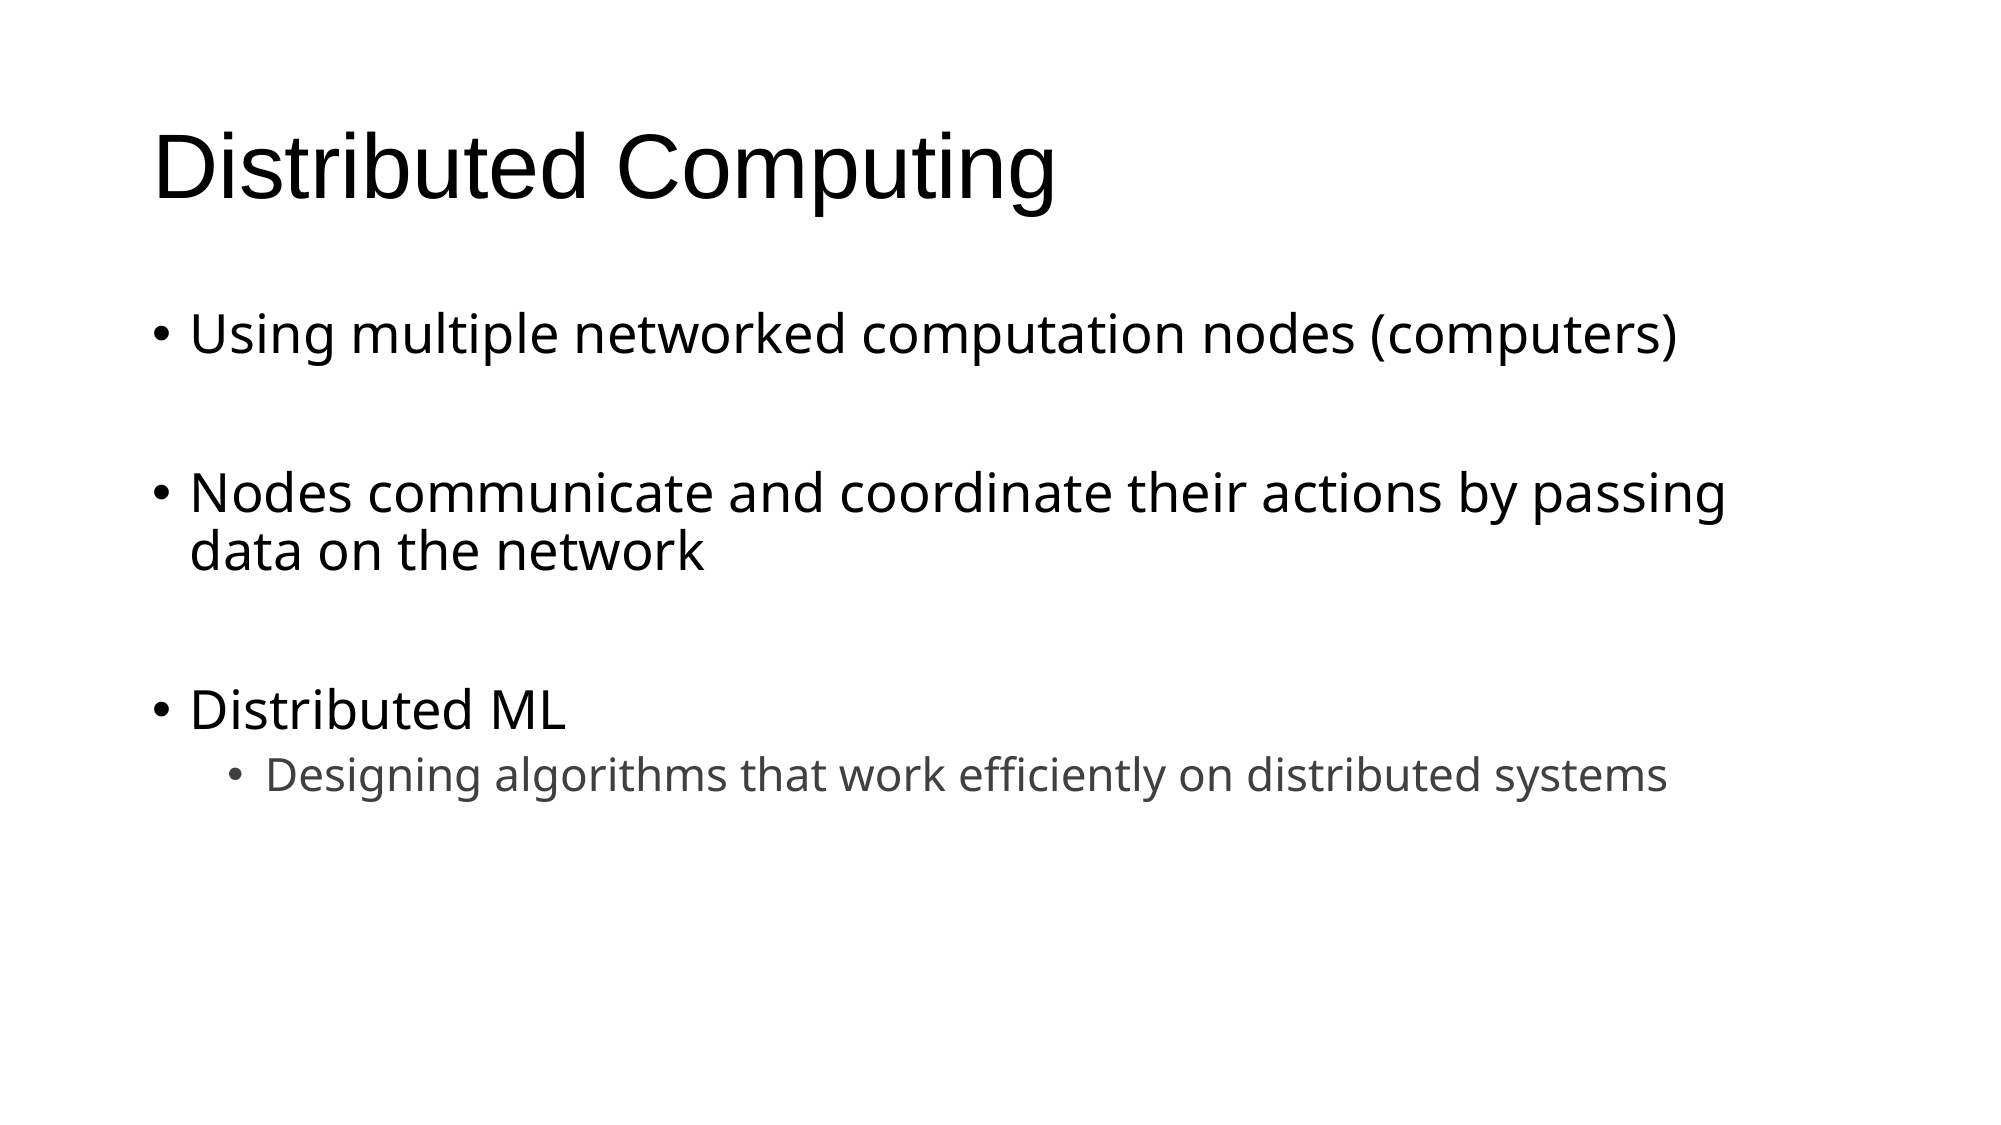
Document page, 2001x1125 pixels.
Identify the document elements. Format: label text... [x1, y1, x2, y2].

title Distributed Computing [137, 59, 1863, 278]
list Using multiple networked computation nodes (computers) Nodes communicate and coordinate their actions by passing data on the network Distributed ML Designing algorithms that work efficiently on distributed systems [137, 299, 1863, 1014]
